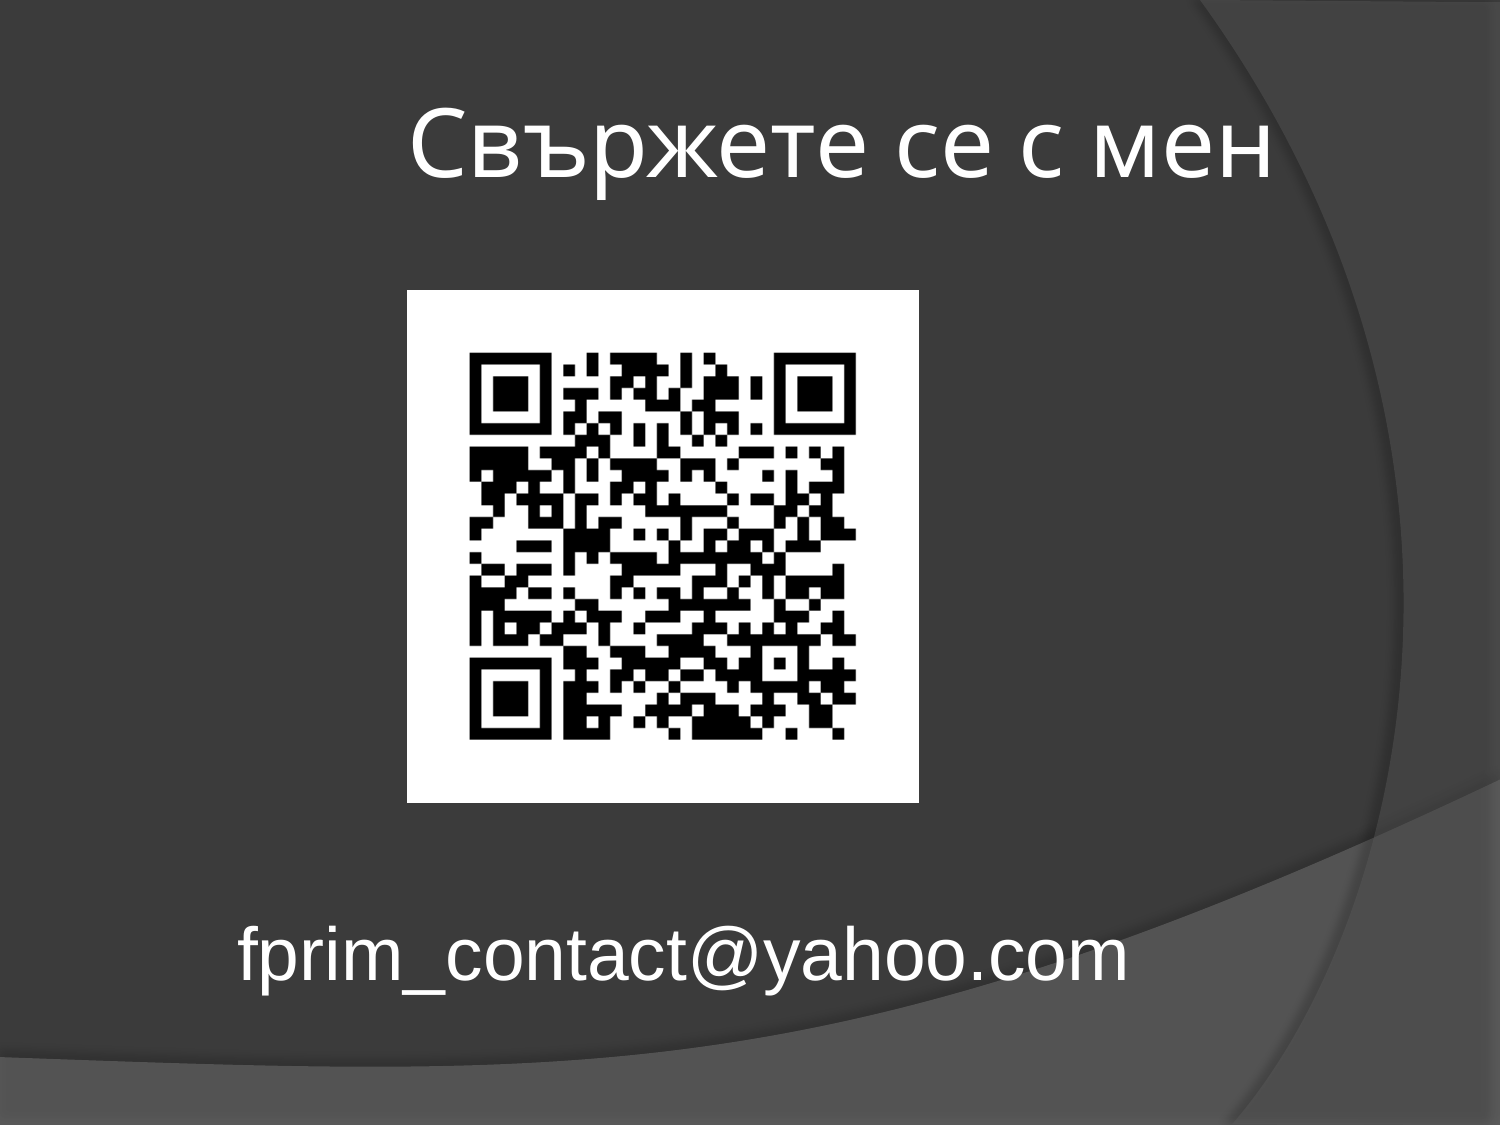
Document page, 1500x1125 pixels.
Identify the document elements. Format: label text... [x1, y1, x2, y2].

text_box fprim_contact@yahoo.com [222, 897, 1146, 1003]
title Свържете се с мен [75, 45, 1301, 233]
picture [407, 290, 919, 803]
